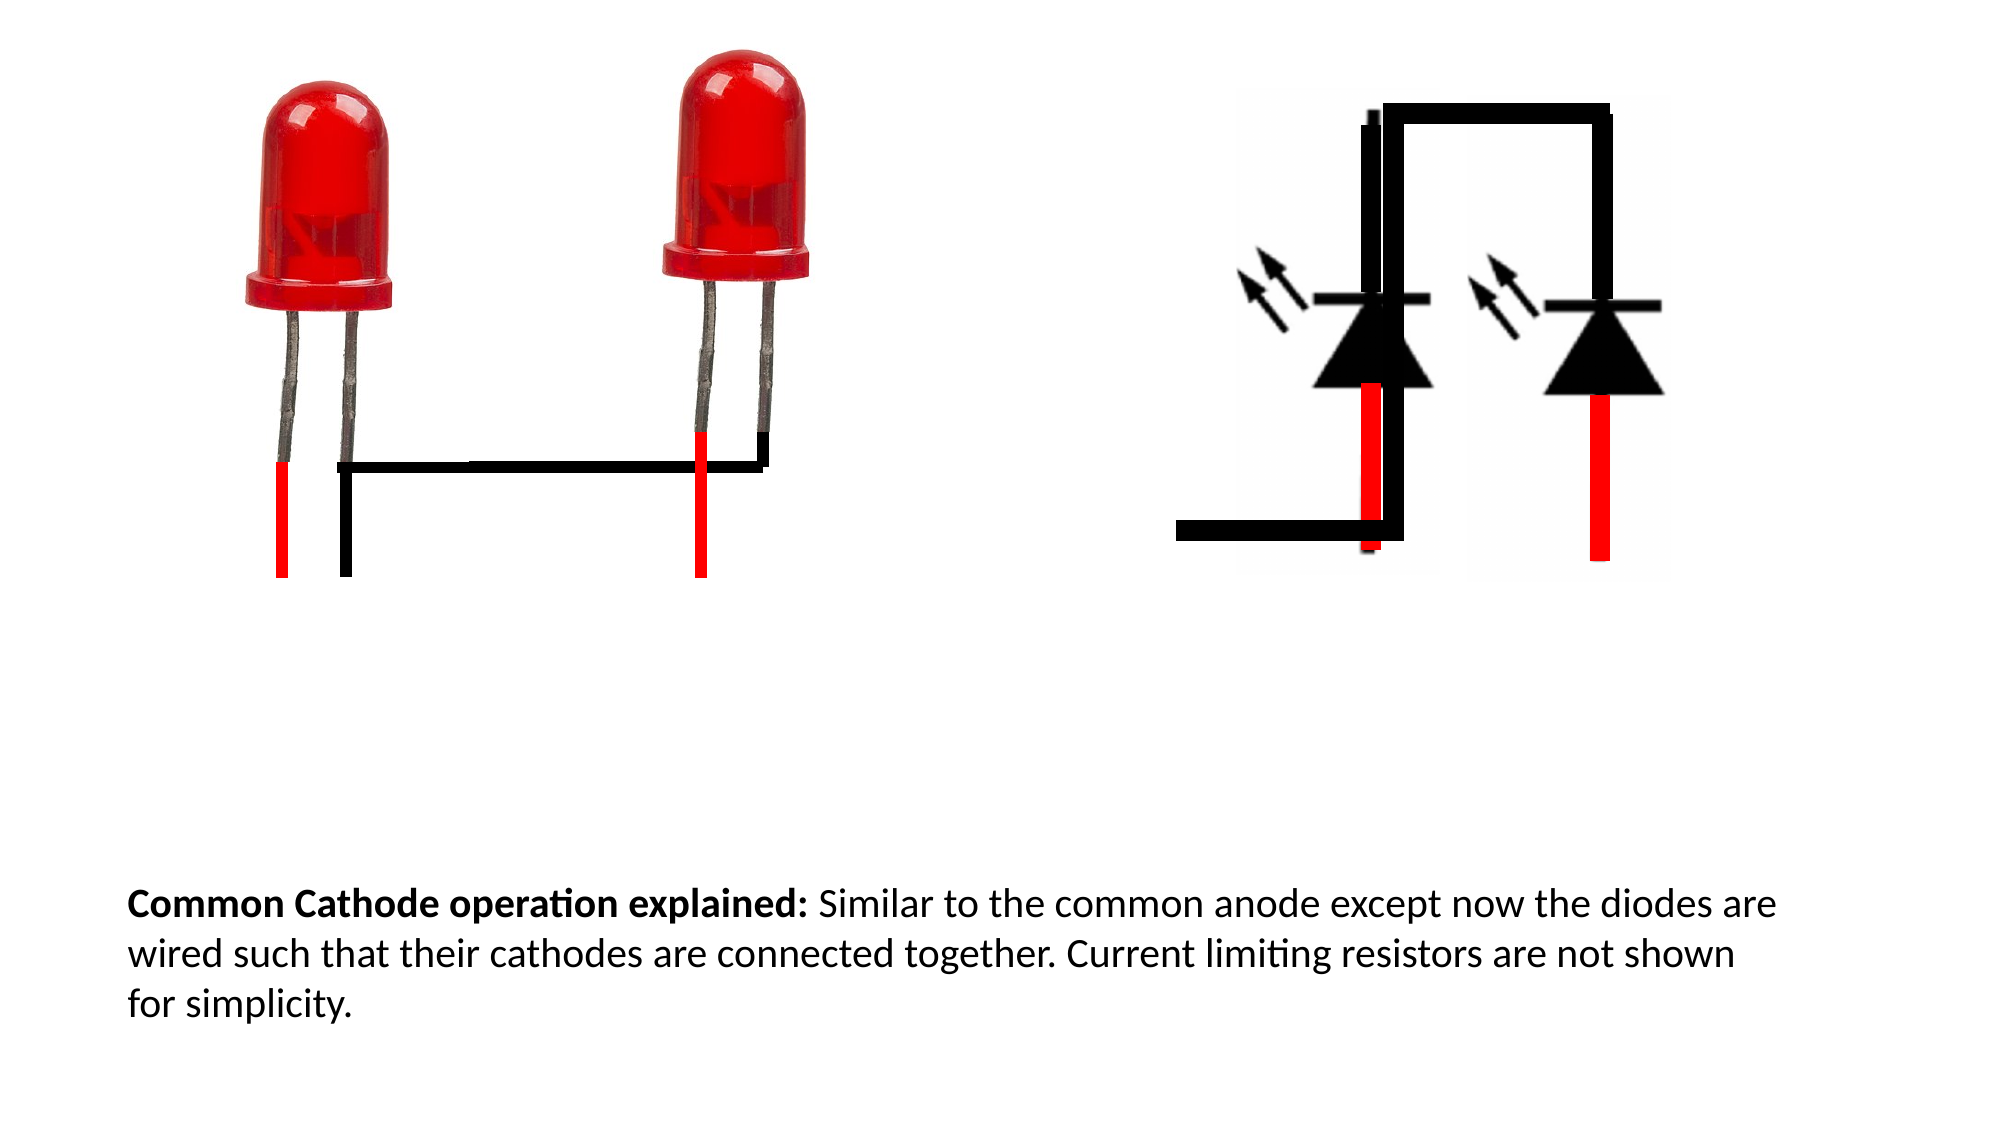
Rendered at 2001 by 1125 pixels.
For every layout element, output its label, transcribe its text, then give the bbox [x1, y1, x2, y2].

text_box Common Cathode operation explained: Similar to the common anode except now the diodes are wired such that their cathodes are connected together. Current limiting resistors are not shown for simplicity. [113, 868, 1793, 1034]
picture [188, 30, 469, 463]
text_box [1176, 88, 1671, 582]
picture [605, 0, 886, 432]
